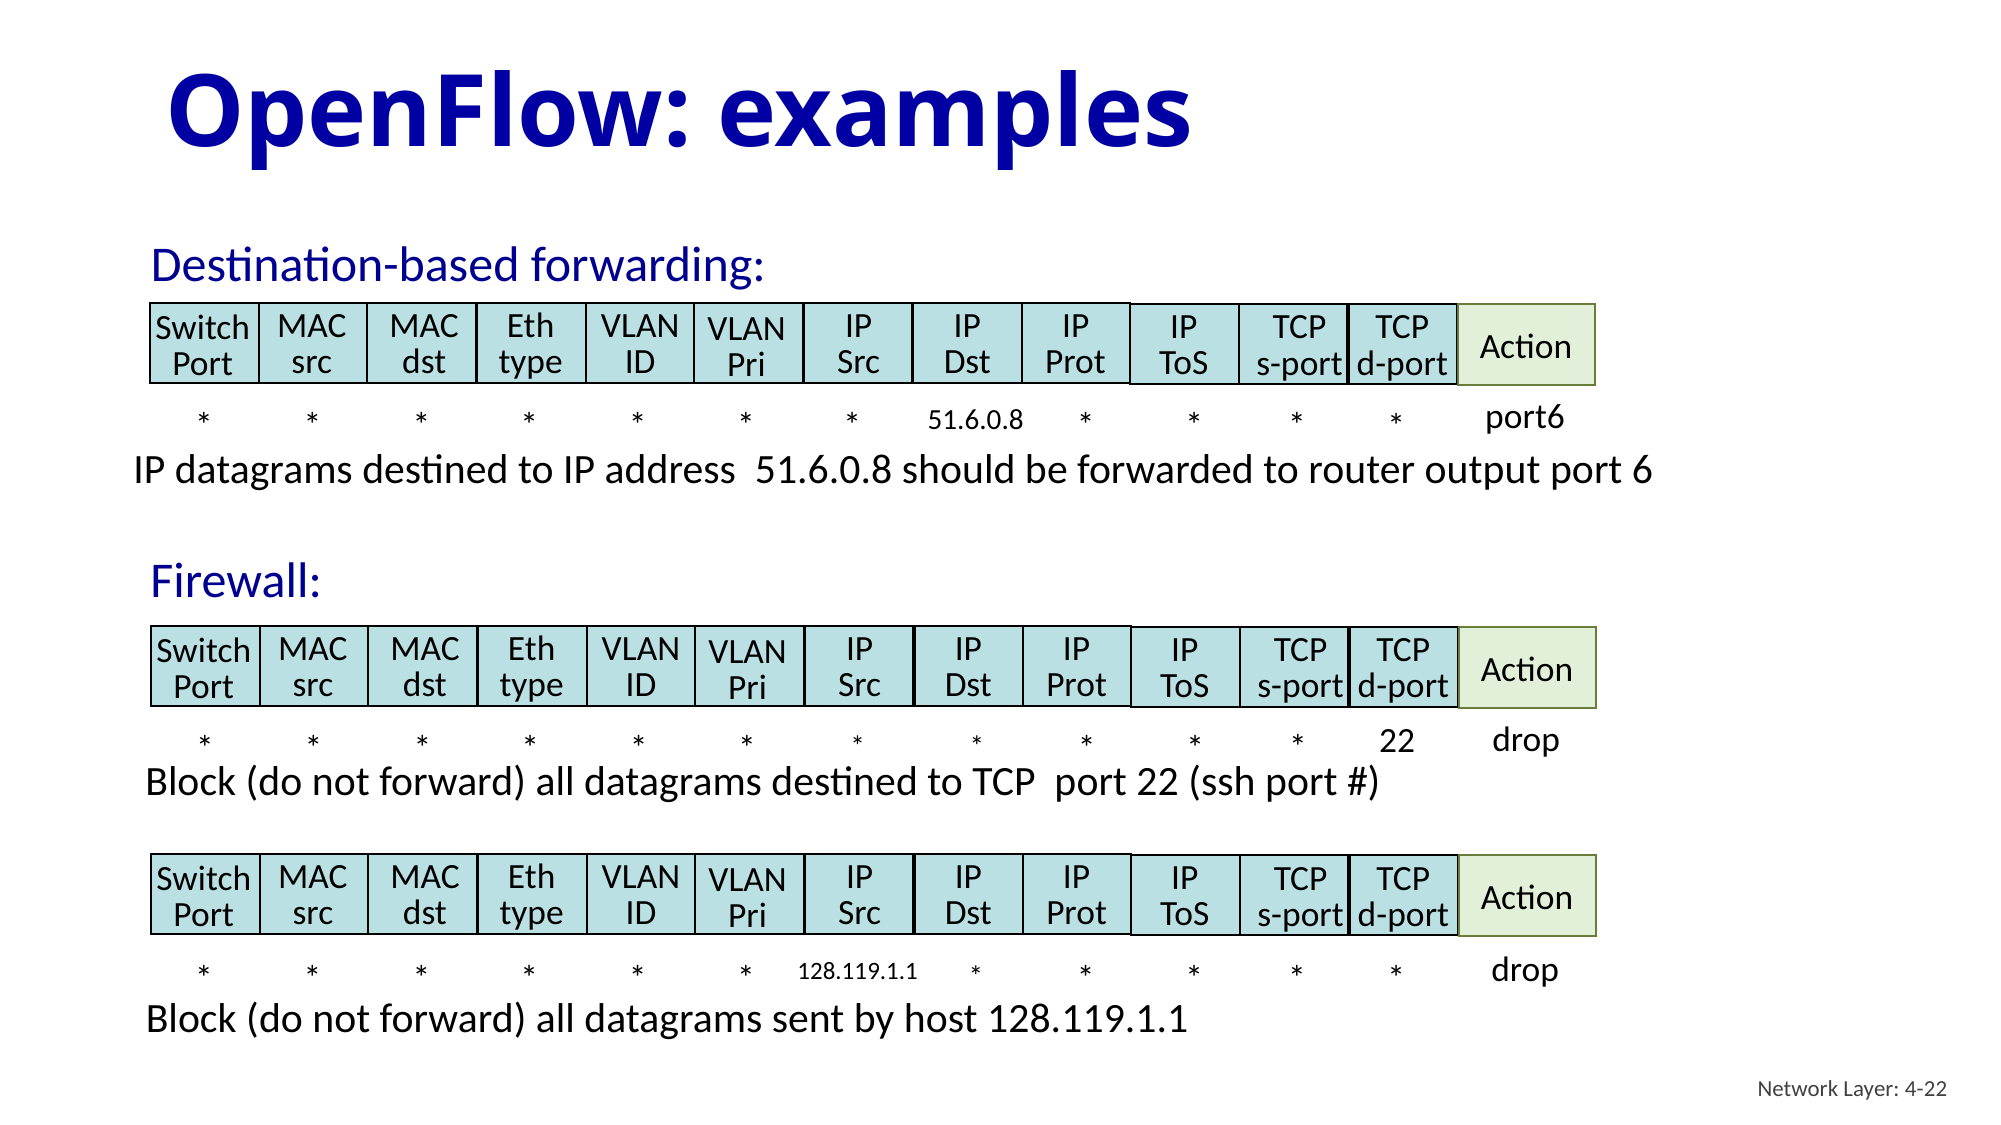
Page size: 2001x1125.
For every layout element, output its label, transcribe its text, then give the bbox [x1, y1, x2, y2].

title OpenFlow: examples [150, 40, 1875, 188]
slide_number Network Layer: 4-22 [1512, 1056, 1963, 1117]
text_box IP datagrams destined to IP address 51.6.0.8 should be forwarded to router output port 6 [130, 441, 1664, 492]
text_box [149, 546, 1597, 773]
text_box Block (do not forward) all datagrams destined to TCP port 22 (ssh port #) [145, 753, 1422, 804]
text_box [149, 853, 1597, 1003]
text_box Block (do not forward) all datagrams sent by host 128.119.1.1 [29, 990, 1190, 1041]
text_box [147, 230, 1596, 451]
